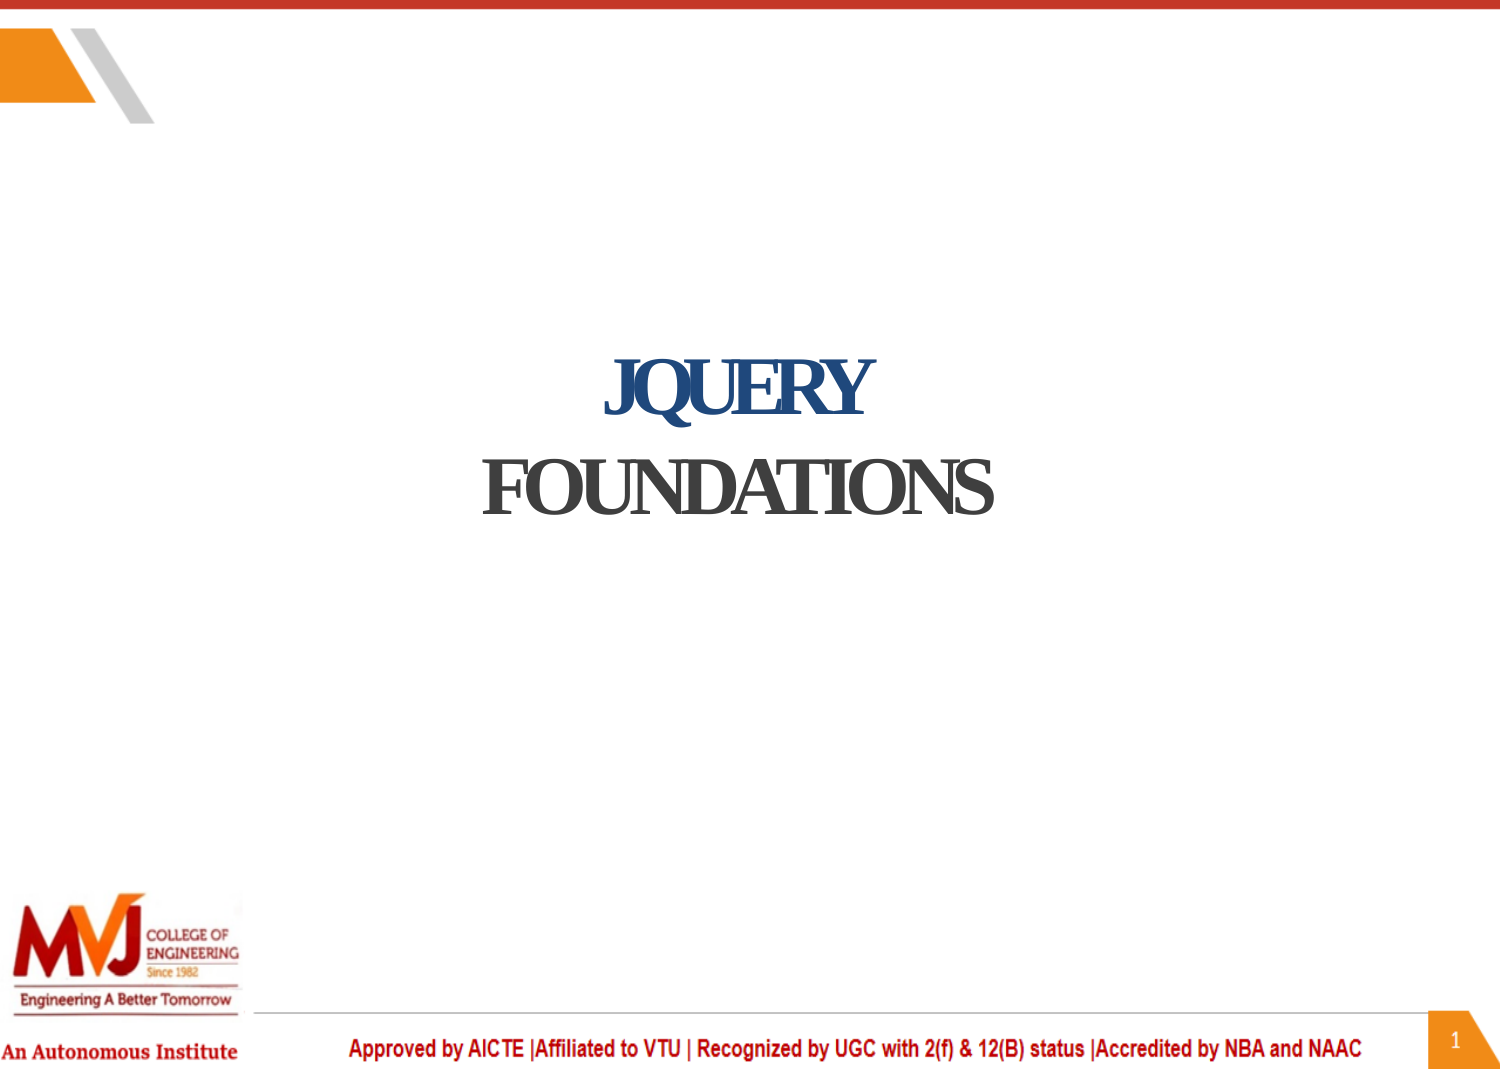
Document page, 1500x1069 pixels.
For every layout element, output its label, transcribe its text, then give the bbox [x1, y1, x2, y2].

title JQUERY FOUNDATIONS [337, 322, 1141, 531]
picture [0, 0, 1500, 1069]
